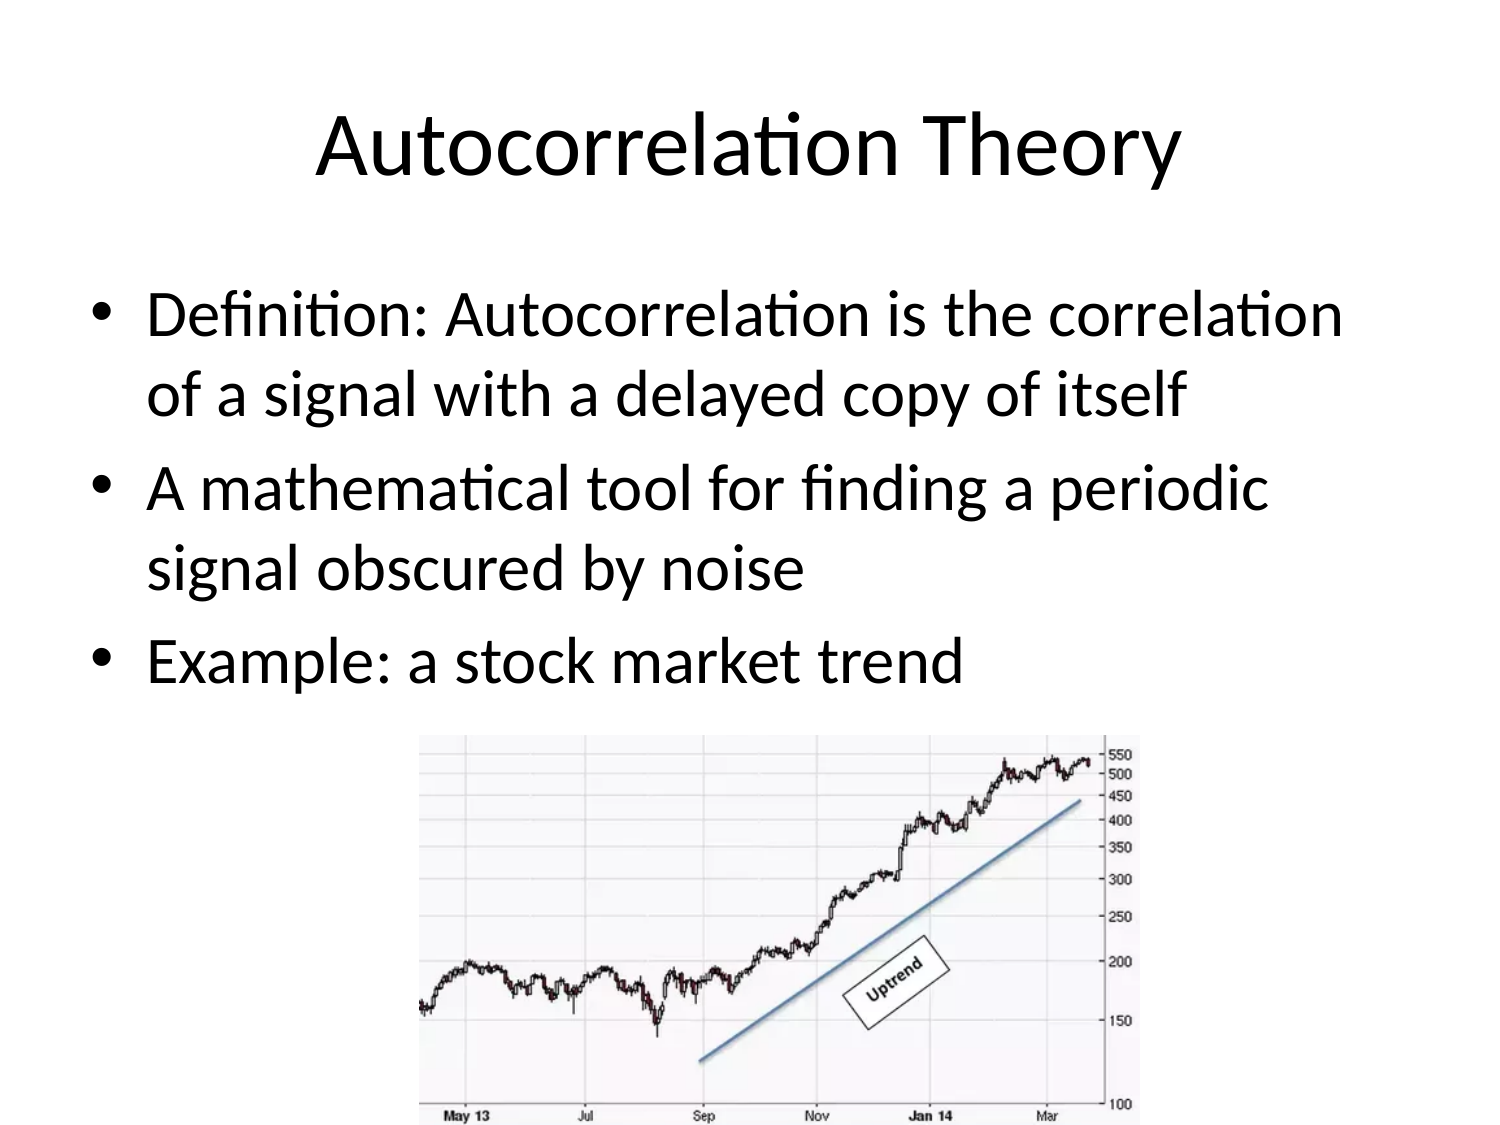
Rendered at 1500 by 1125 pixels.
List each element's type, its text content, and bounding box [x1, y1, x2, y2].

title Autocorrelation Theory [75, 45, 1425, 233]
picture [419, 735, 1141, 1125]
list Definition: Autocorrelation is the correlation of a signal with a delayed copy of itself A mathematical tool for finding a periodic signal obscured by noise Example: a stock market trend [75, 262, 1425, 1005]
